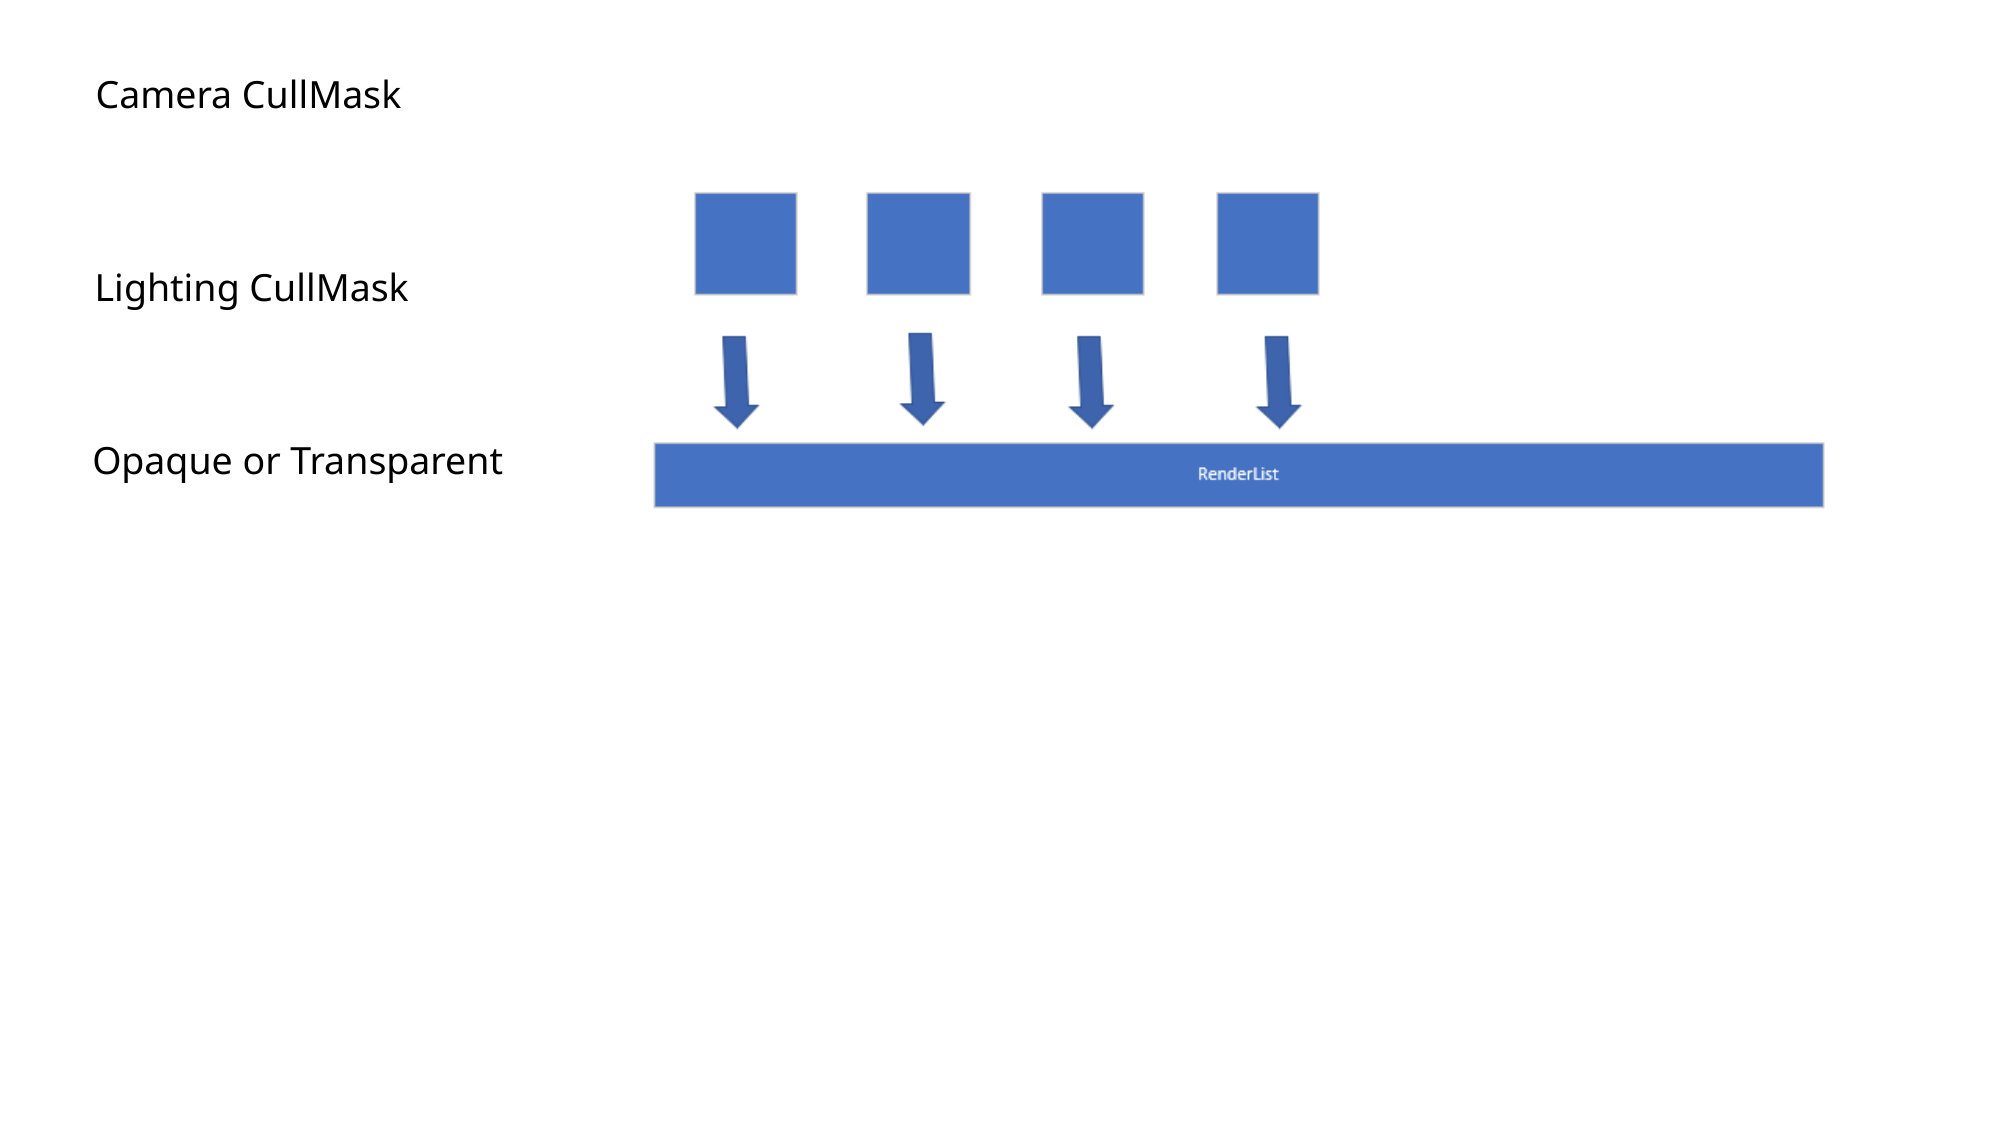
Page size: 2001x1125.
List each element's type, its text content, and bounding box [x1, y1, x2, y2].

picture [556, 94, 1881, 599]
text_box Lighting CullMask [79, 256, 424, 317]
text_box Camera CullMask [80, 63, 417, 124]
text_box Opaque or Transparent [77, 430, 519, 490]
